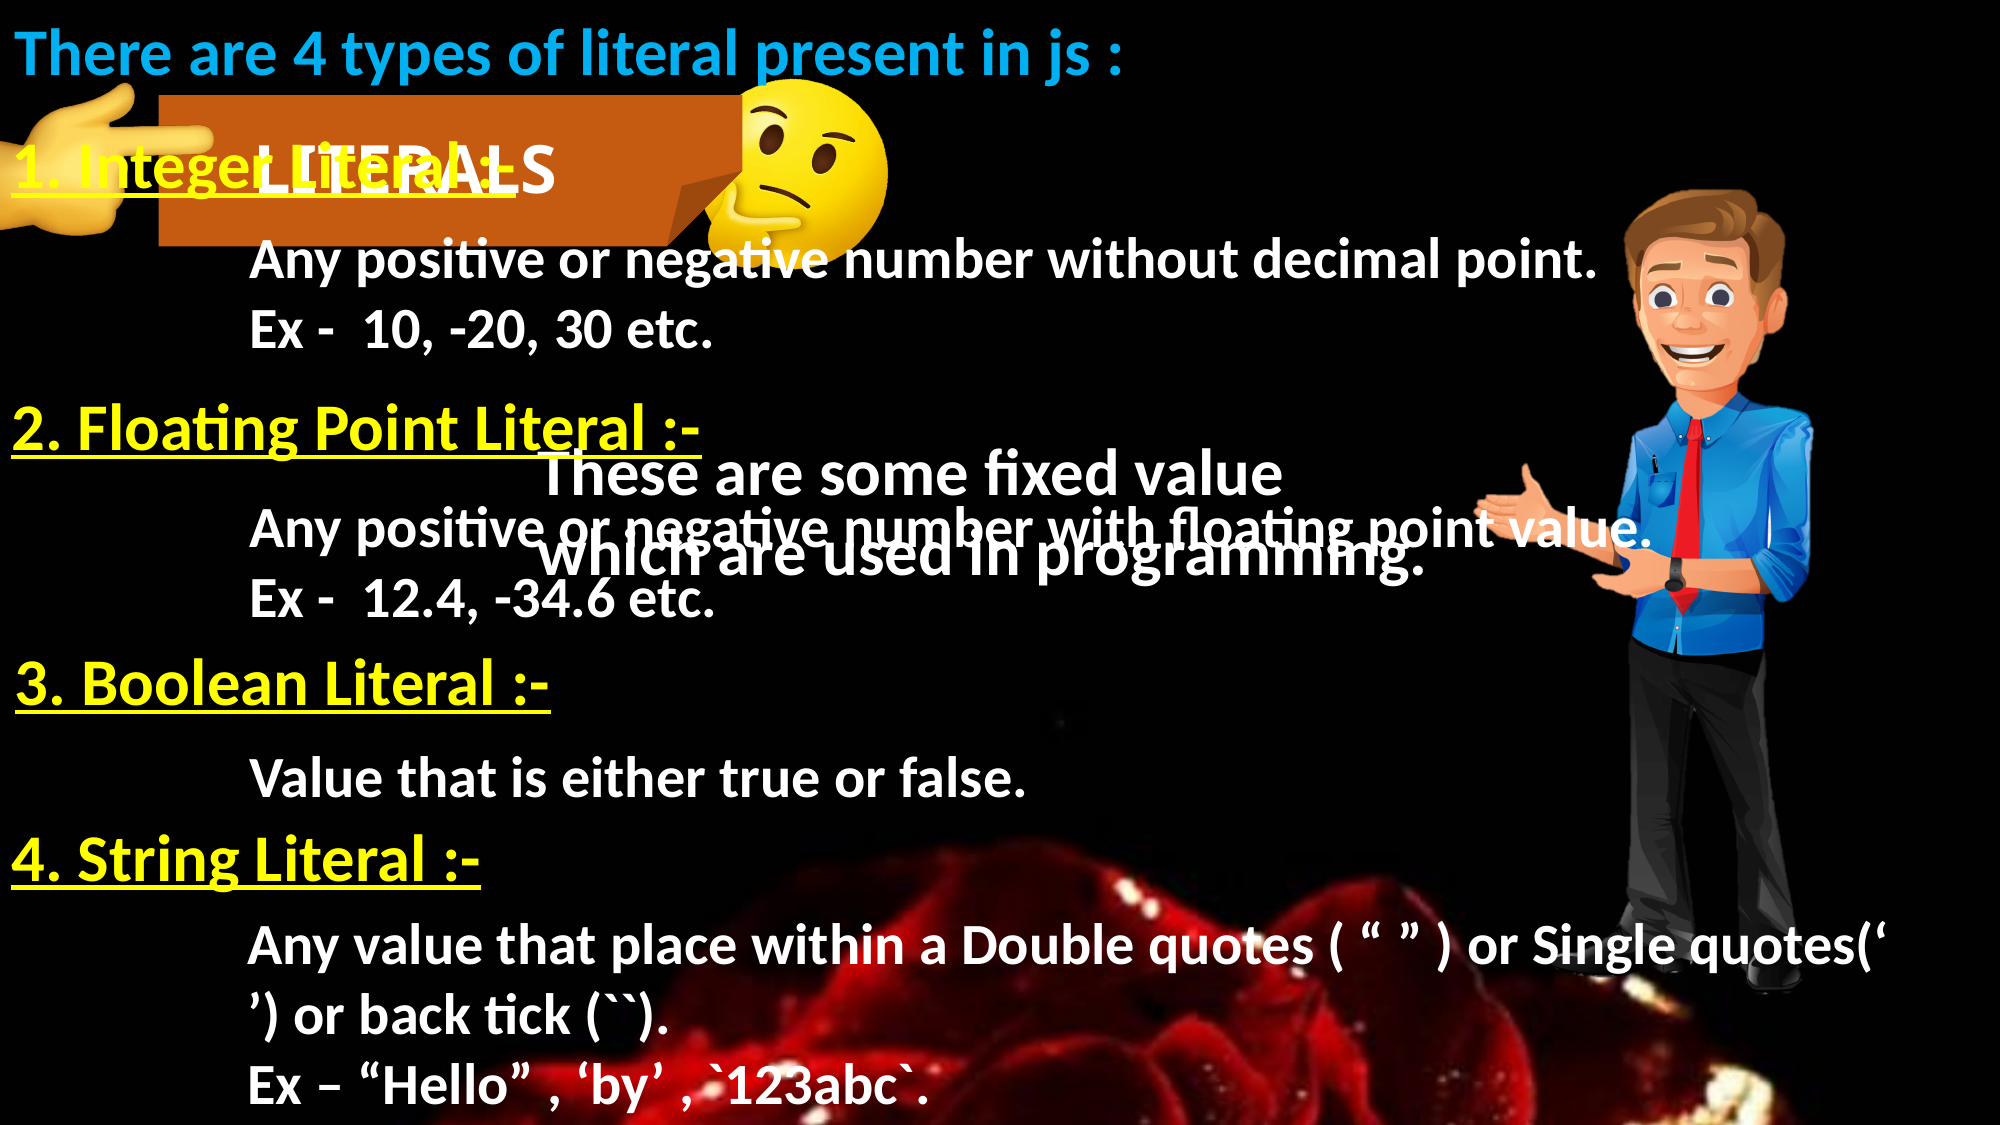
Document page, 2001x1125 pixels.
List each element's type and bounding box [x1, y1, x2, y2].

picture [0, 0, 2000, 1125]
text_box [211, 95, 743, 247]
